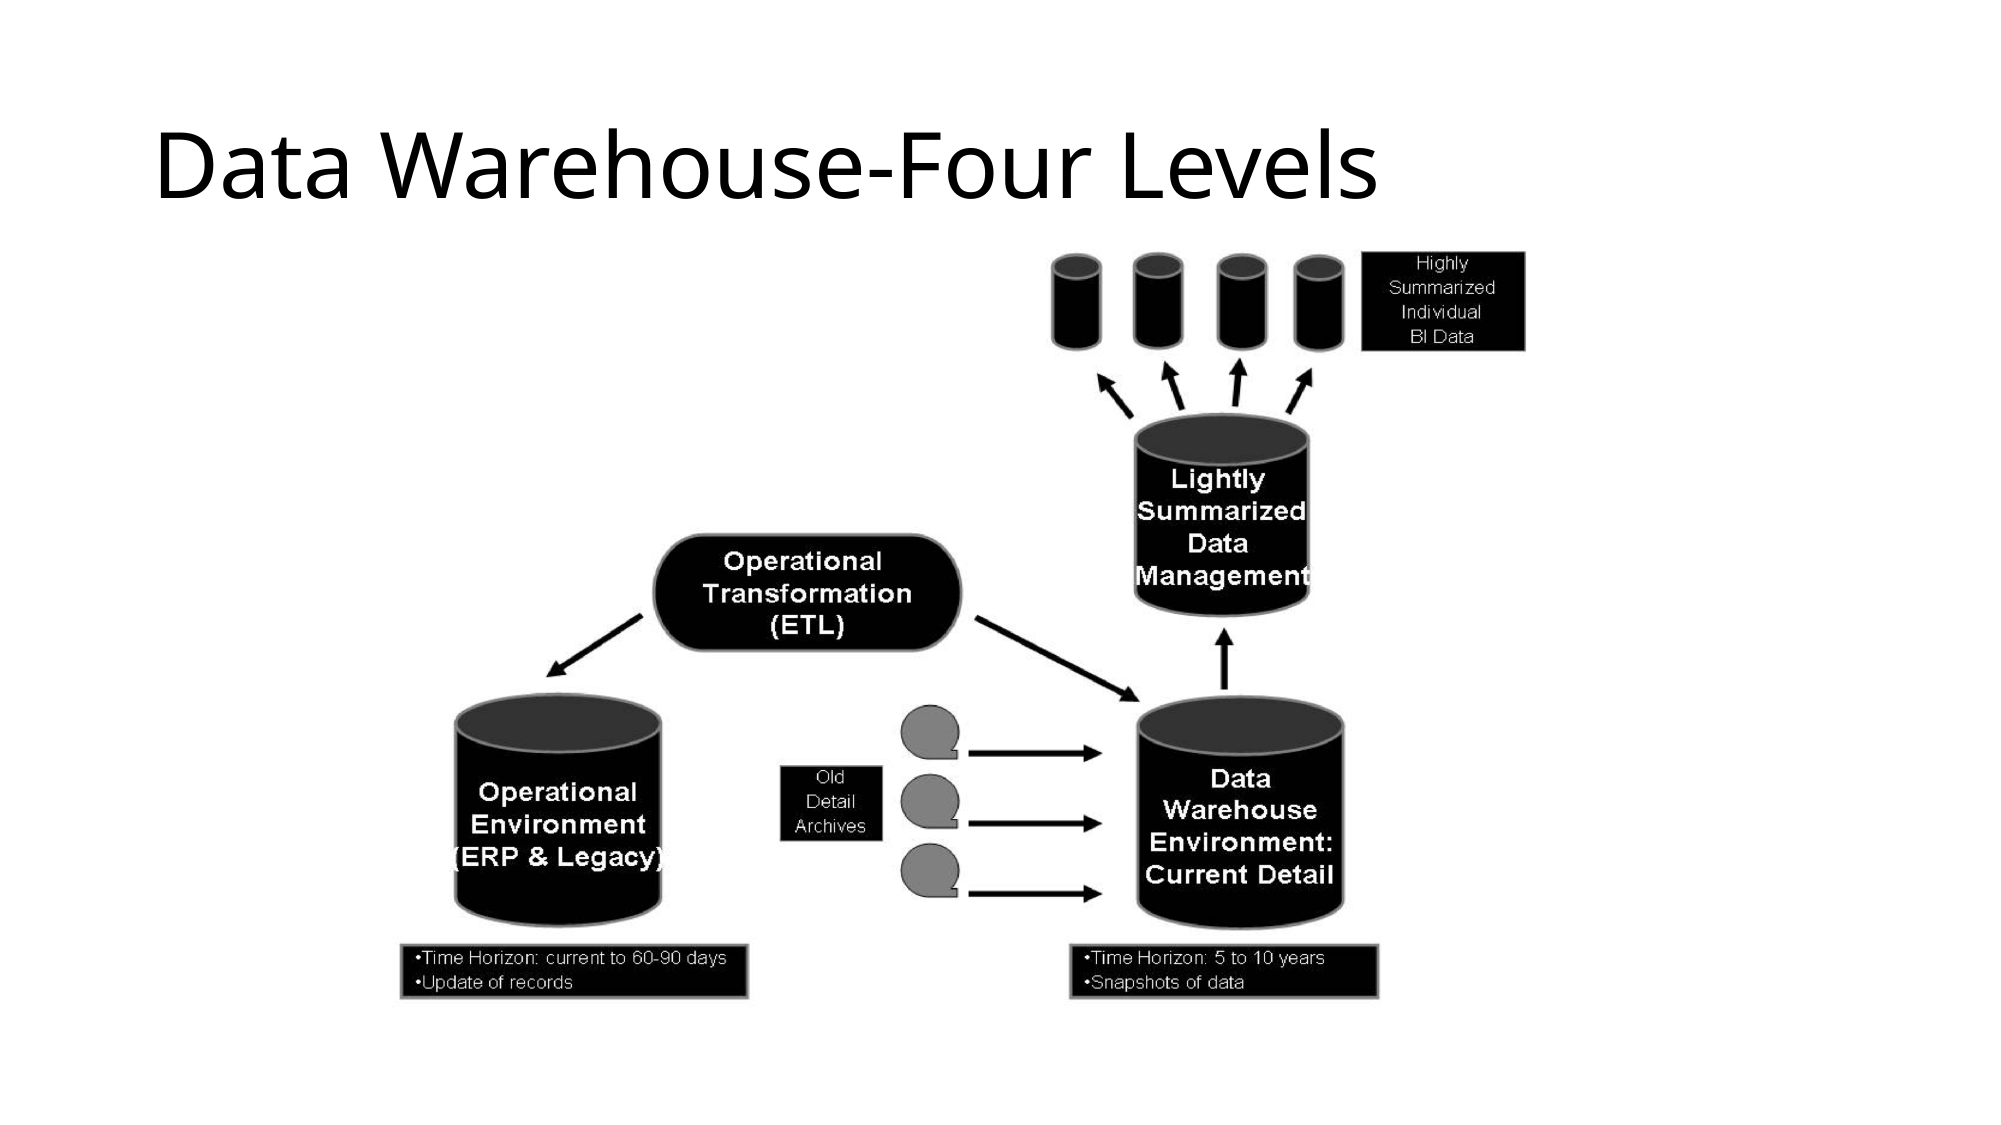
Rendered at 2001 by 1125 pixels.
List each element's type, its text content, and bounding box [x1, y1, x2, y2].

title Data Warehouse-Four Levels [137, 59, 1863, 278]
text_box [382, 231, 1535, 1034]
